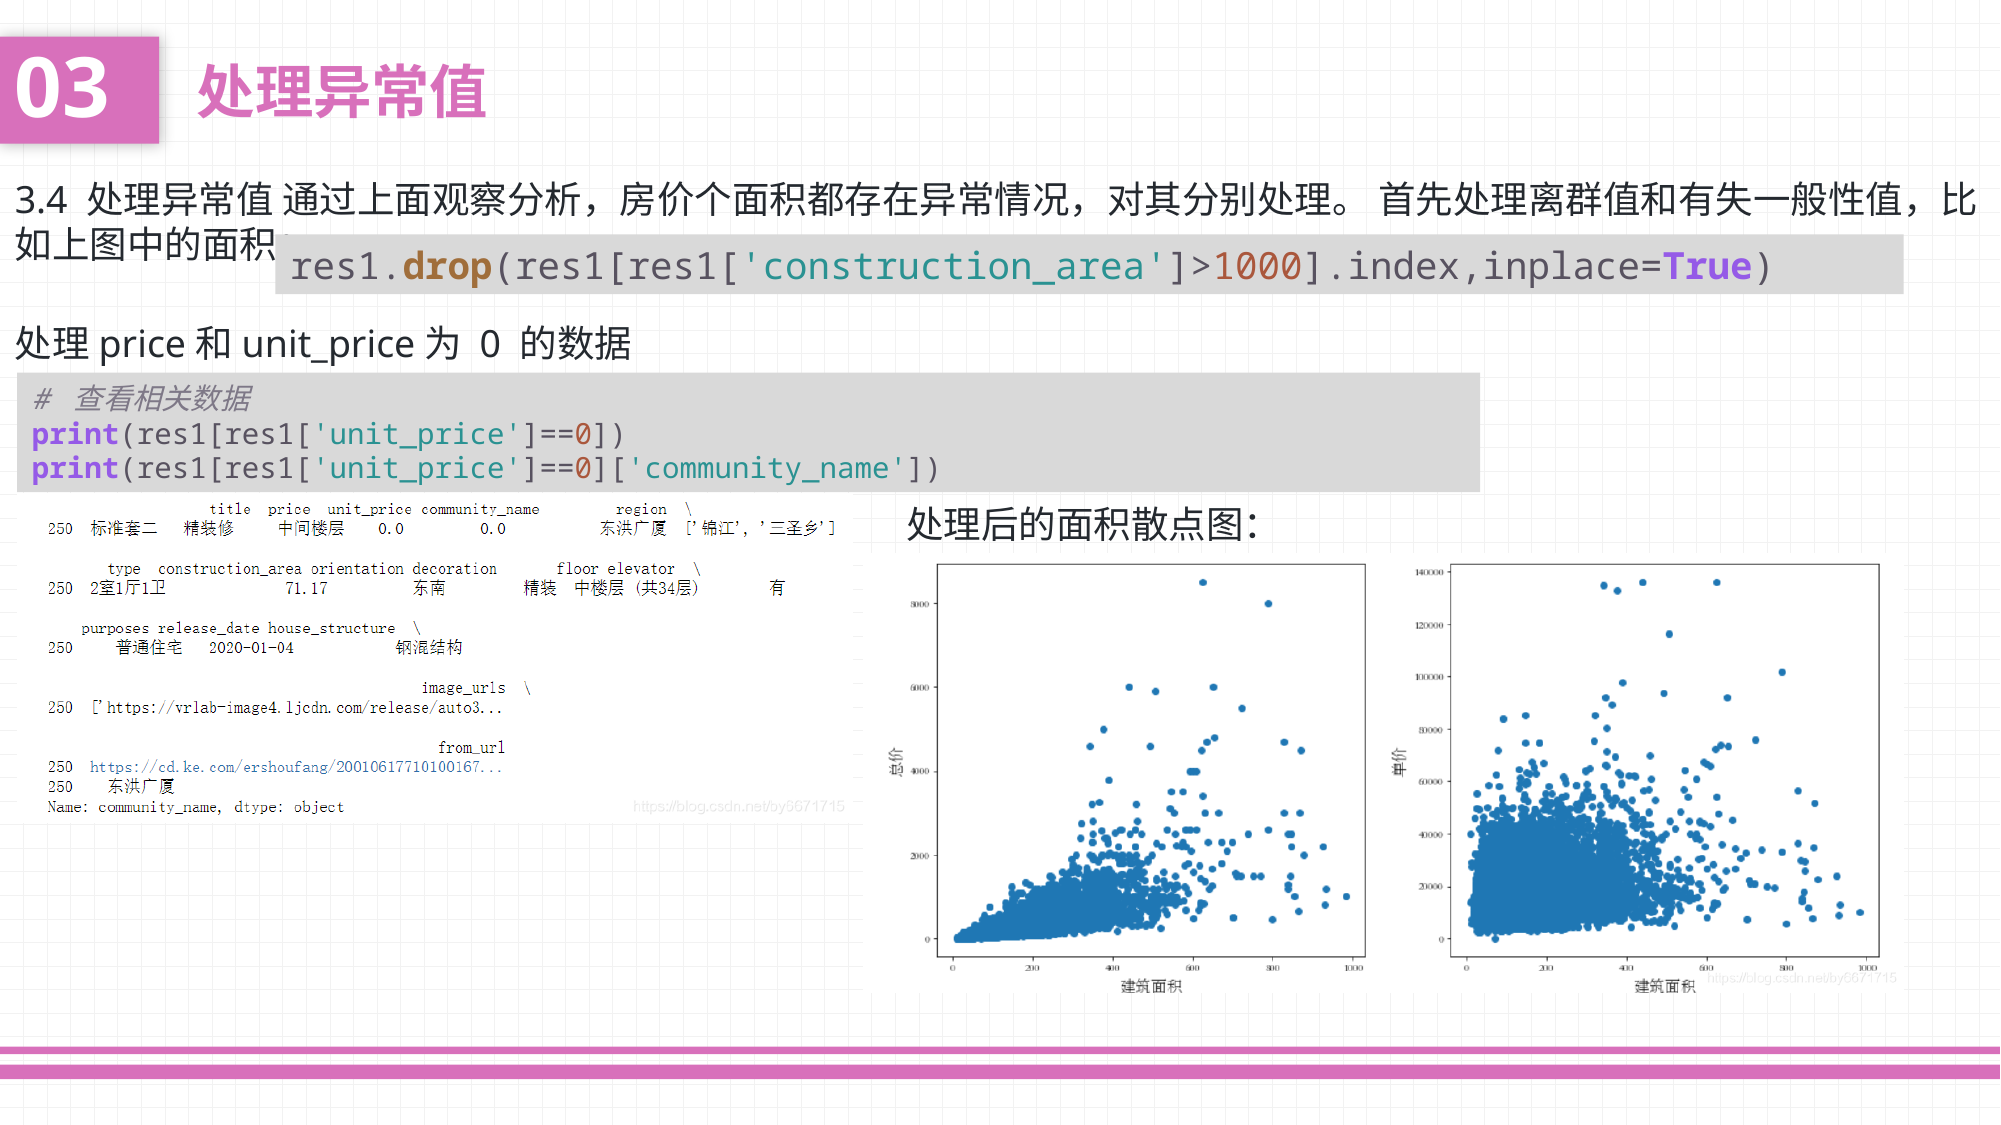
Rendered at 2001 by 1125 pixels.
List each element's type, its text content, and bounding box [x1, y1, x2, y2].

picture [17, 493, 854, 823]
text_box res1.drop(res1[res1['construction_area']>1000].index,inplace=True) [275, 234, 1904, 295]
list 03 [0, 36, 160, 144]
text_box 处理后的面积散点图： [891, 493, 1280, 553]
text_box # 查看相关数据 print(res1[res1['unit_price']==0]) print(res1[res1['unit_price']==0]['community_name']) [17, 372, 1481, 493]
list 处理异常值 [182, 36, 1238, 144]
picture [863, 553, 1904, 993]
text_box 处理price和unit_price为 0 的数据 [0, 312, 1030, 373]
text_box 3.4 处理异常值 通过上面观察分析，房价个面积都存在异常情况，对其分别处理。 首先处理离群值和有失一般性值，比如上图中的面积： [0, 168, 2000, 274]
